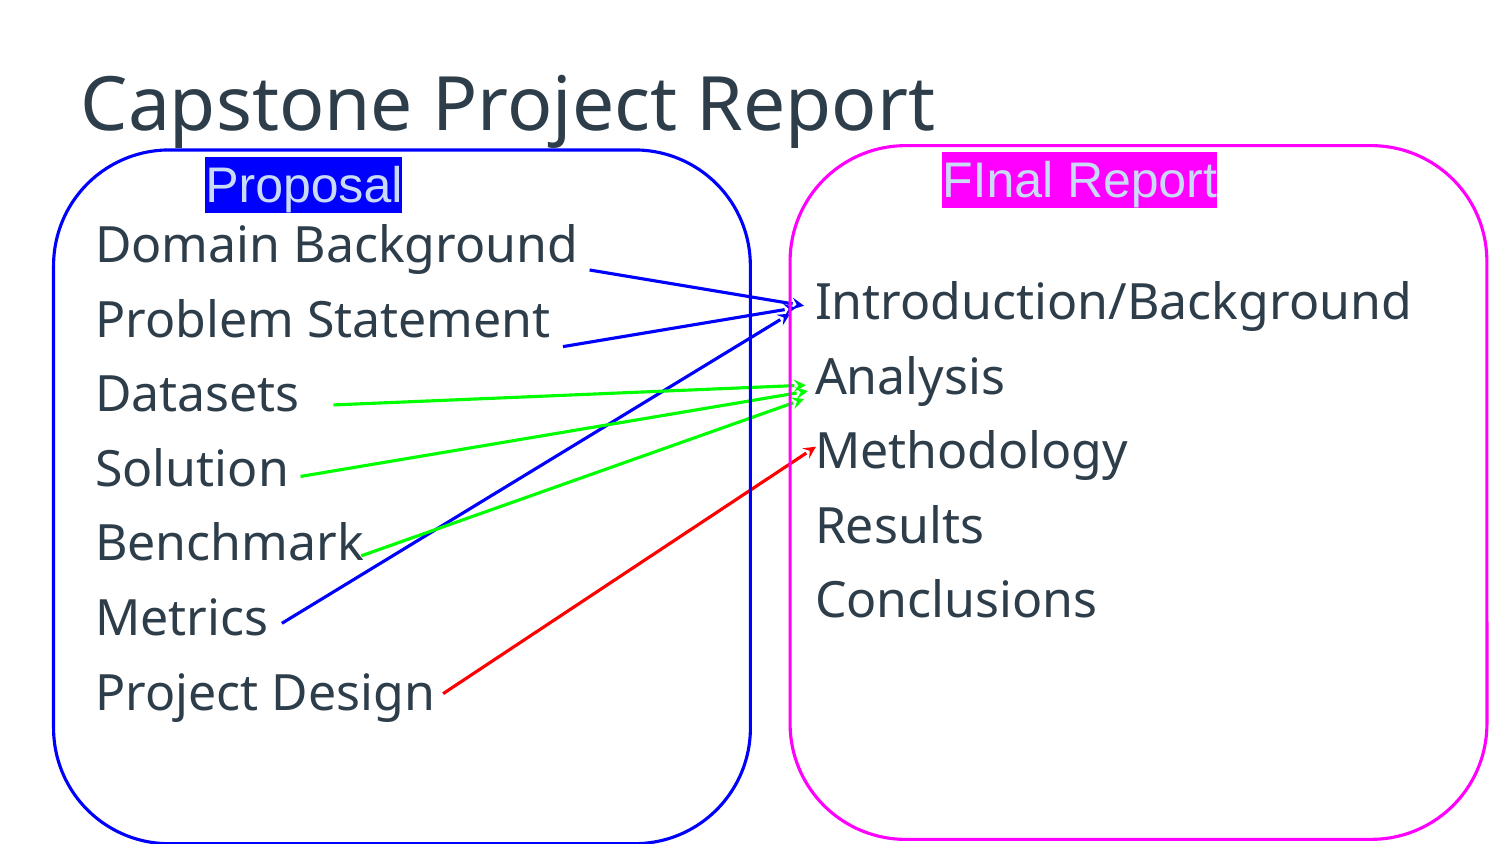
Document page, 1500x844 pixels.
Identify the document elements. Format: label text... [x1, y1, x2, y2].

text_box Proposal [190, 137, 624, 204]
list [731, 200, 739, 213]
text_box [589, 269, 805, 306]
text_box [790, 145, 1487, 840]
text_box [281, 313, 791, 624]
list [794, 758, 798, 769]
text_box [300, 390, 809, 477]
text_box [361, 398, 805, 557]
title Capstone Project Report [75, 50, 1425, 148]
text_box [562, 307, 797, 347]
text_box FInal Report [927, 132, 1360, 199]
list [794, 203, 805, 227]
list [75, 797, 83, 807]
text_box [333, 384, 807, 389]
text_box [53, 149, 751, 844]
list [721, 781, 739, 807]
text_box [442, 446, 817, 694]
